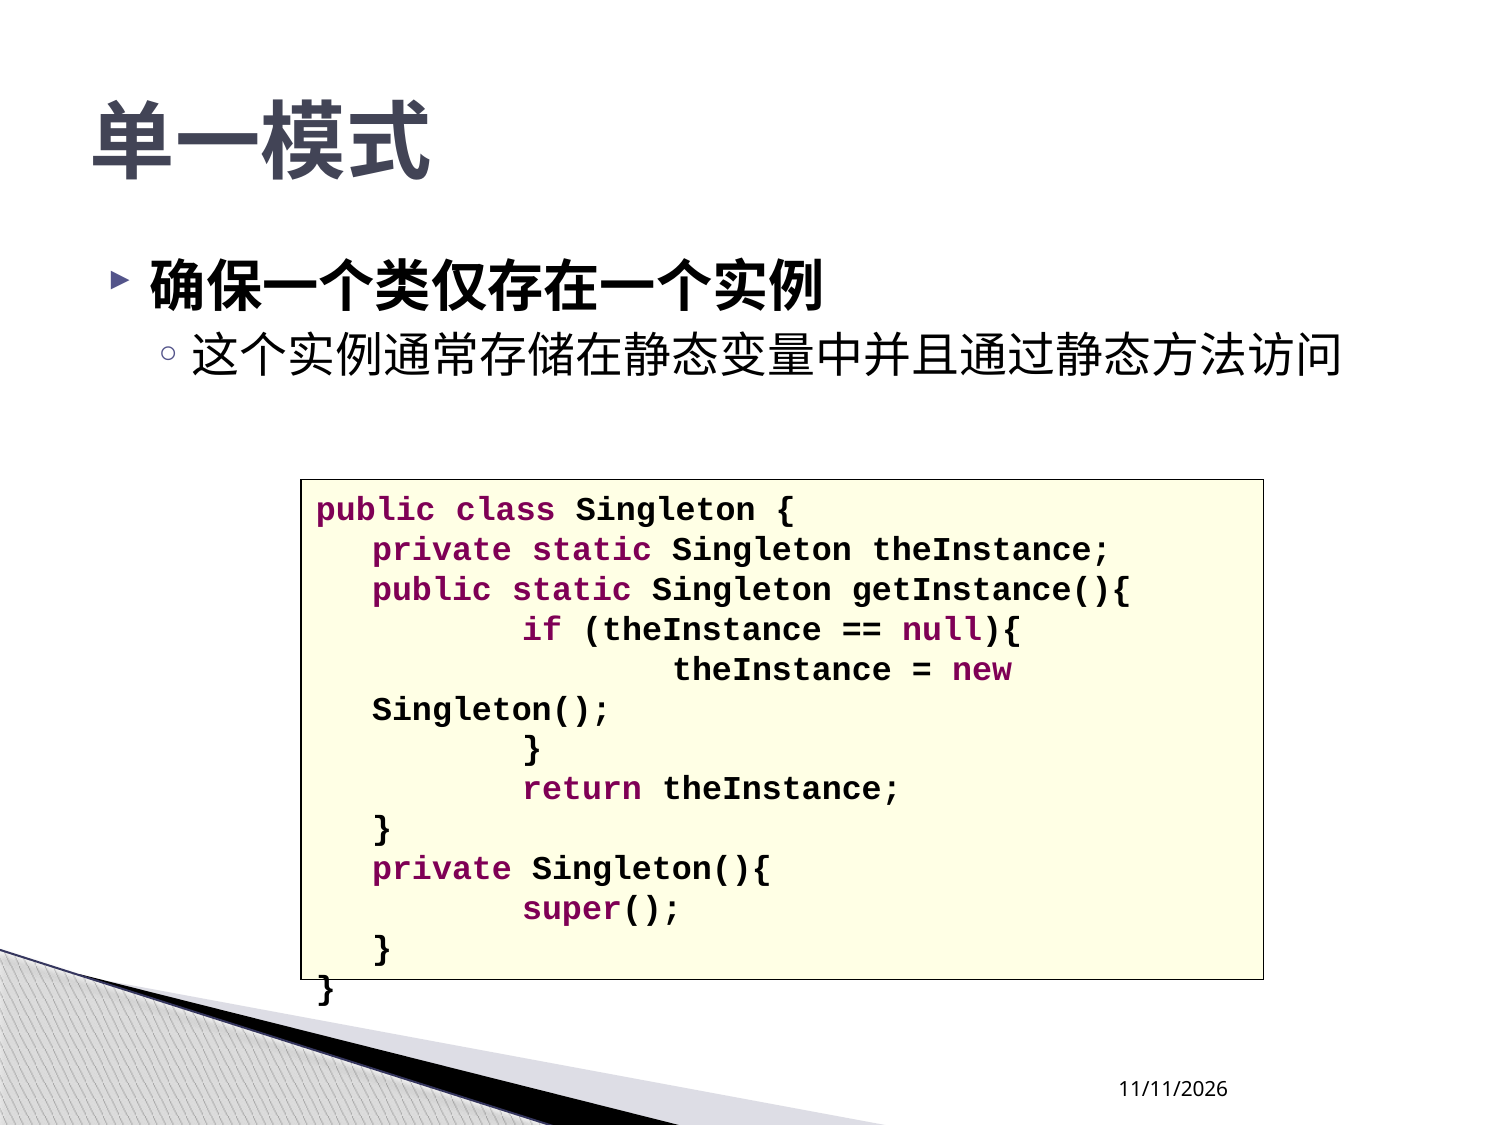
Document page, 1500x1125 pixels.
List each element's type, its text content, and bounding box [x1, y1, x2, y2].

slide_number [1103, 1051, 1419, 1112]
list 确保一个类仅存在一个实例 这个实例通常存储在静态变量中并且通过静态方法访问 [75, 243, 1425, 986]
title 单一模式 [75, 45, 1425, 233]
text_box public class Singleton { private static Singleton theInstance; public static Singleton getInstance(){ if (theInstance == null){ theInstance = new Singleton(); } return theInstance; } private Singleton(){ super(); } } [301, 479, 1264, 980]
